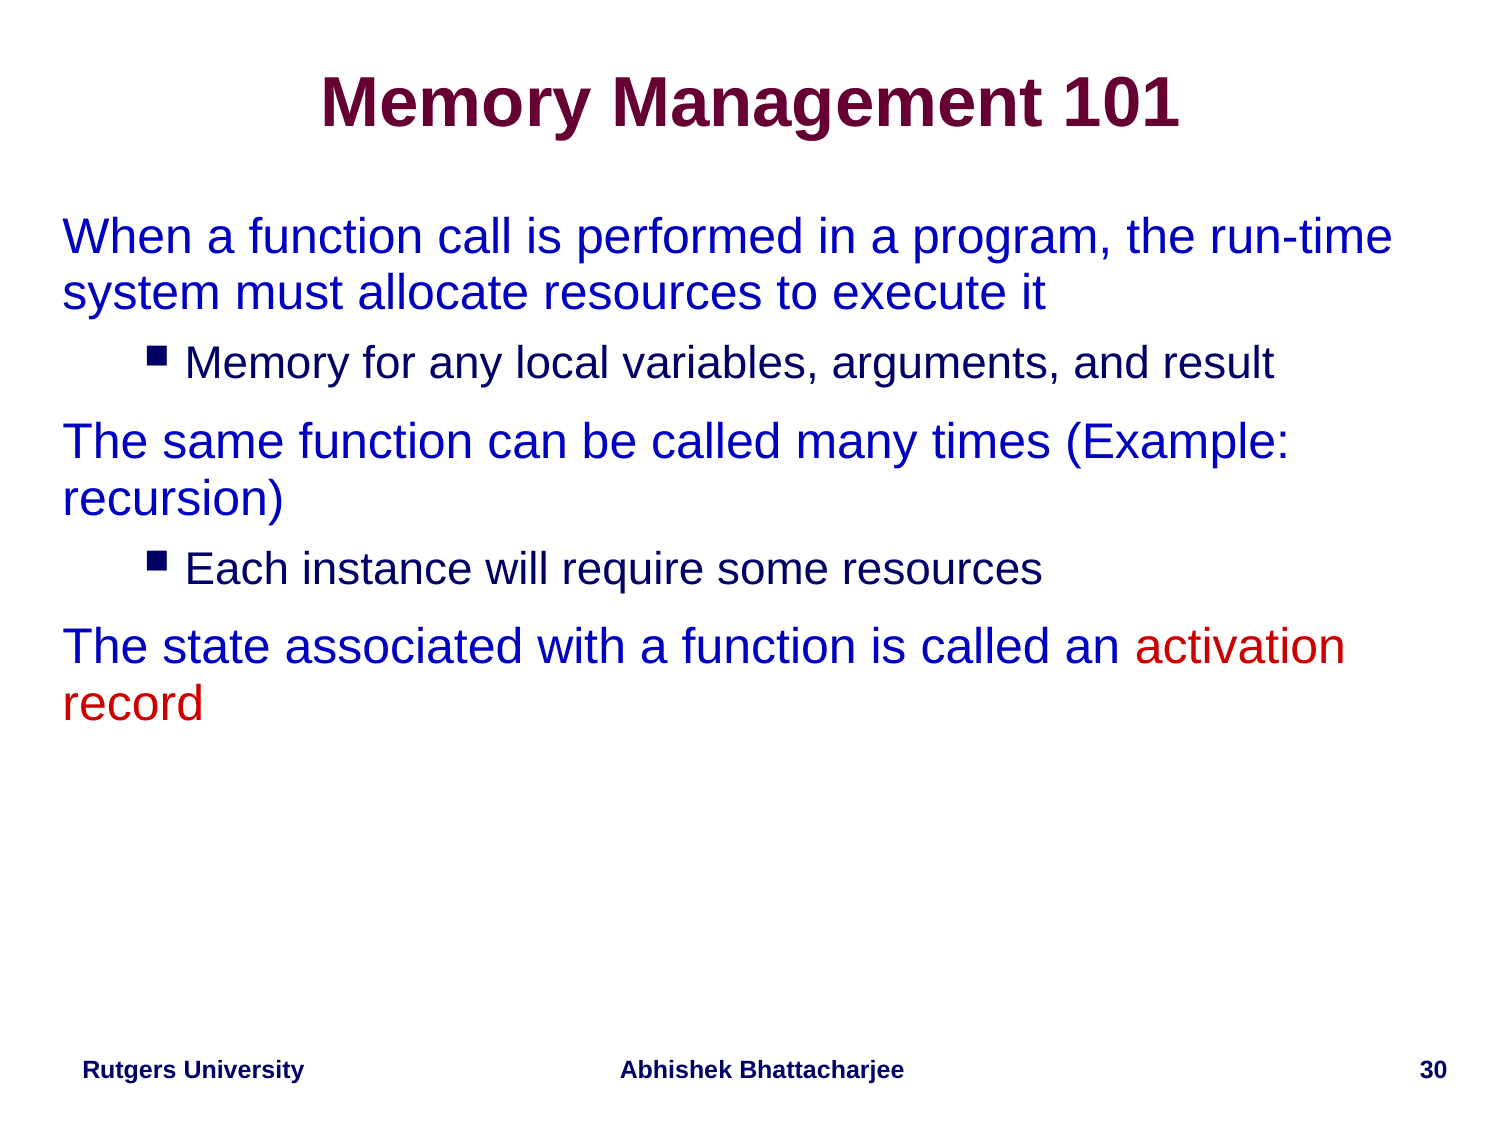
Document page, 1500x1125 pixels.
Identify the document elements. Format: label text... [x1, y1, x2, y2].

title Memory Management 101 [46, 40, 1456, 169]
list When a function call is performed in a program, the run-time system must allocate resources to execute it Memory for any local variables, arguments, and result The same function can be called many times (Example: recursion) Each instance will require some resources The state associated with a function is called an activation record [47, 199, 1463, 1026]
